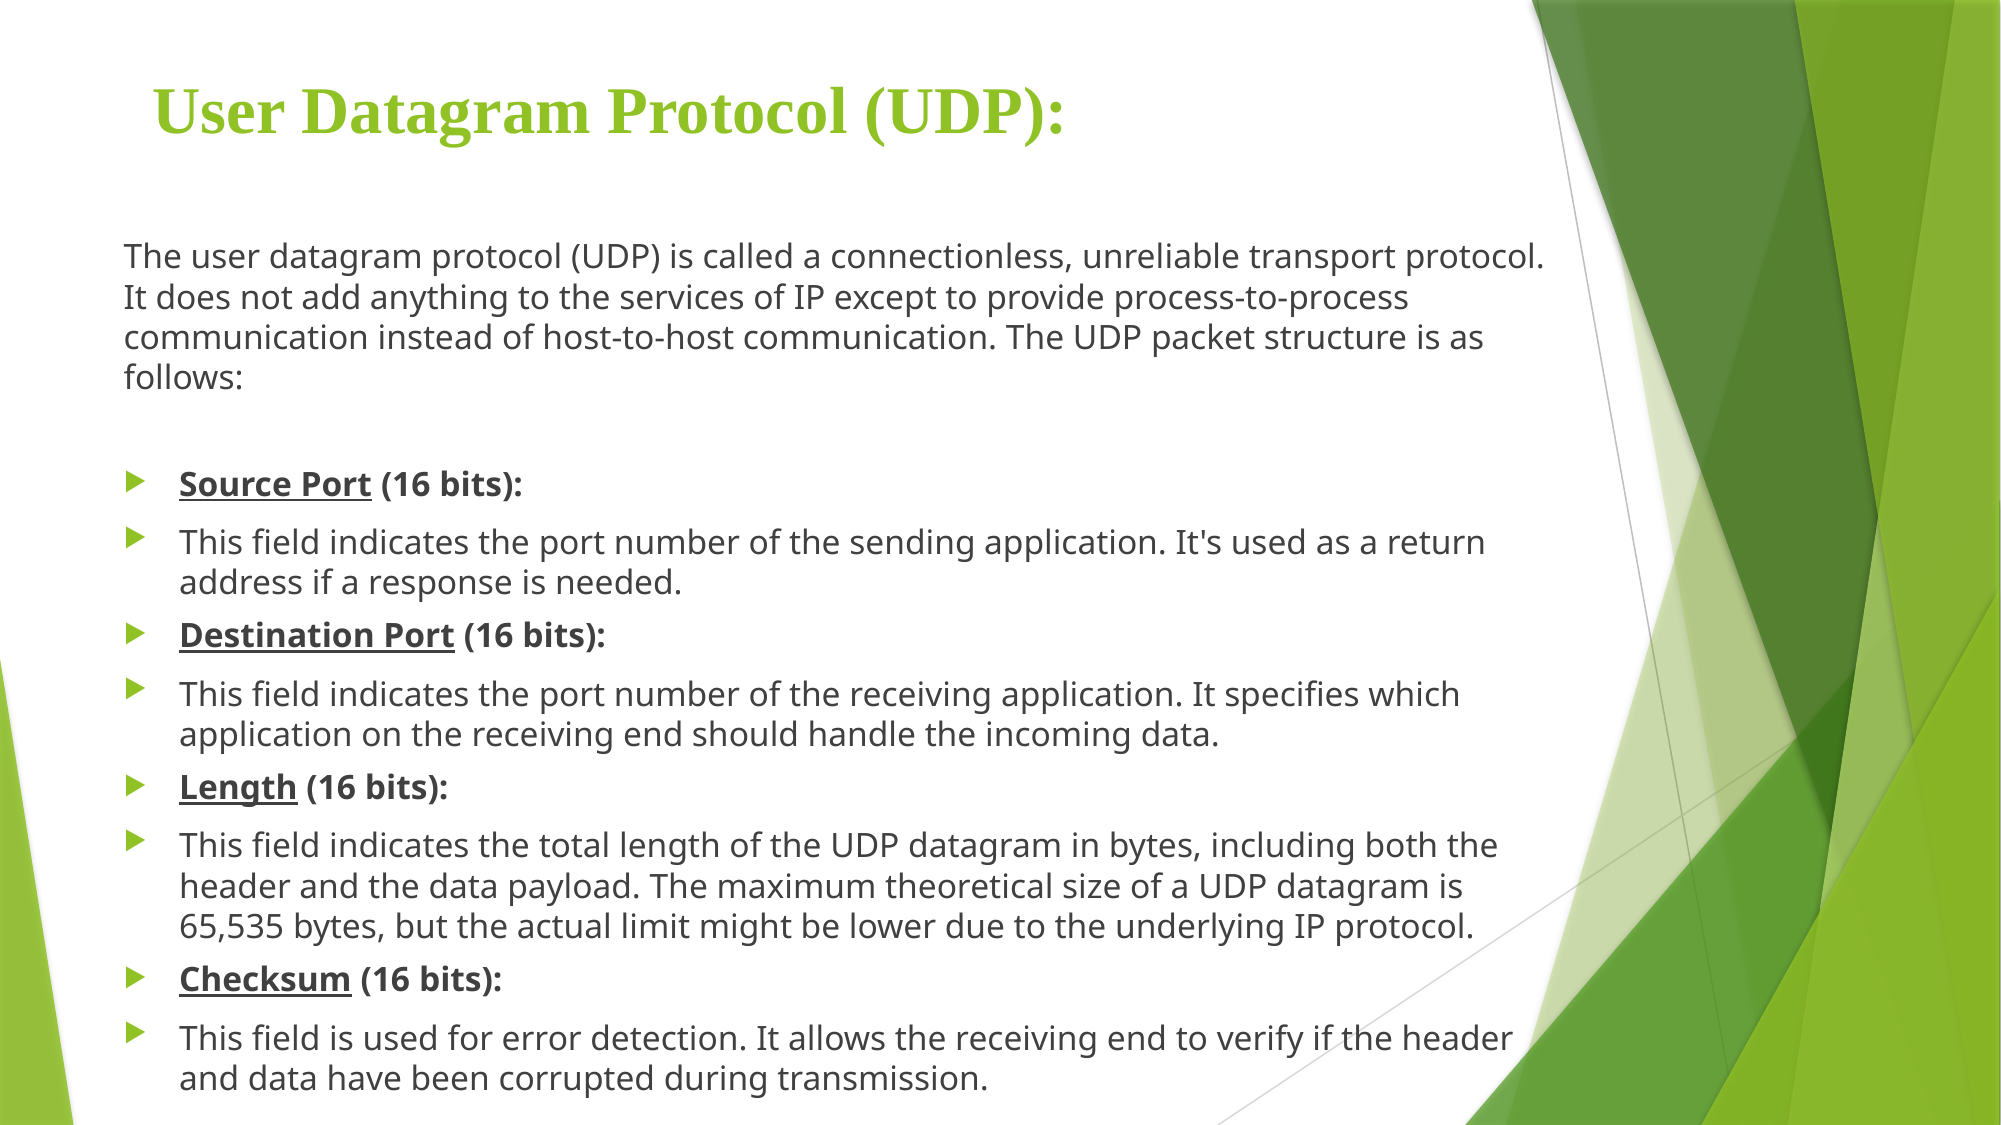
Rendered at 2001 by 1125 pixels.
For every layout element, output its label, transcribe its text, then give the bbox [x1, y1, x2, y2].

list The user datagram protocol (UDP) is called a connectionless, unreliable transport protocol. It does not add anything to the services of IP except to provide process-to-process communication instead of host-to-host communication. The UDP packet structure is as follows: Source Port (16 bits): This field indicates the port number of the sending application. It's used as a return address if a response is needed. Destination Port (16 bits): This field indicates the port number of the receiving application. It specifies which application on the receiving end should handle the incoming data. Length (16 bits): This field indicates the total length of the UDP datagram in bytes, including both the header and the data payload. The maximum theoretical size of a UDP datagram is 65,535 bytes, but the actual limit might be lower due to the underlying IP protocol. Checksum (16 bits): This field is used for error detection. It allows the receiving end to verify if the header and data have been corrupted during transmission. [108, 227, 1571, 1125]
title User Datagram Protocol (UDP): [137, 59, 1863, 137]
